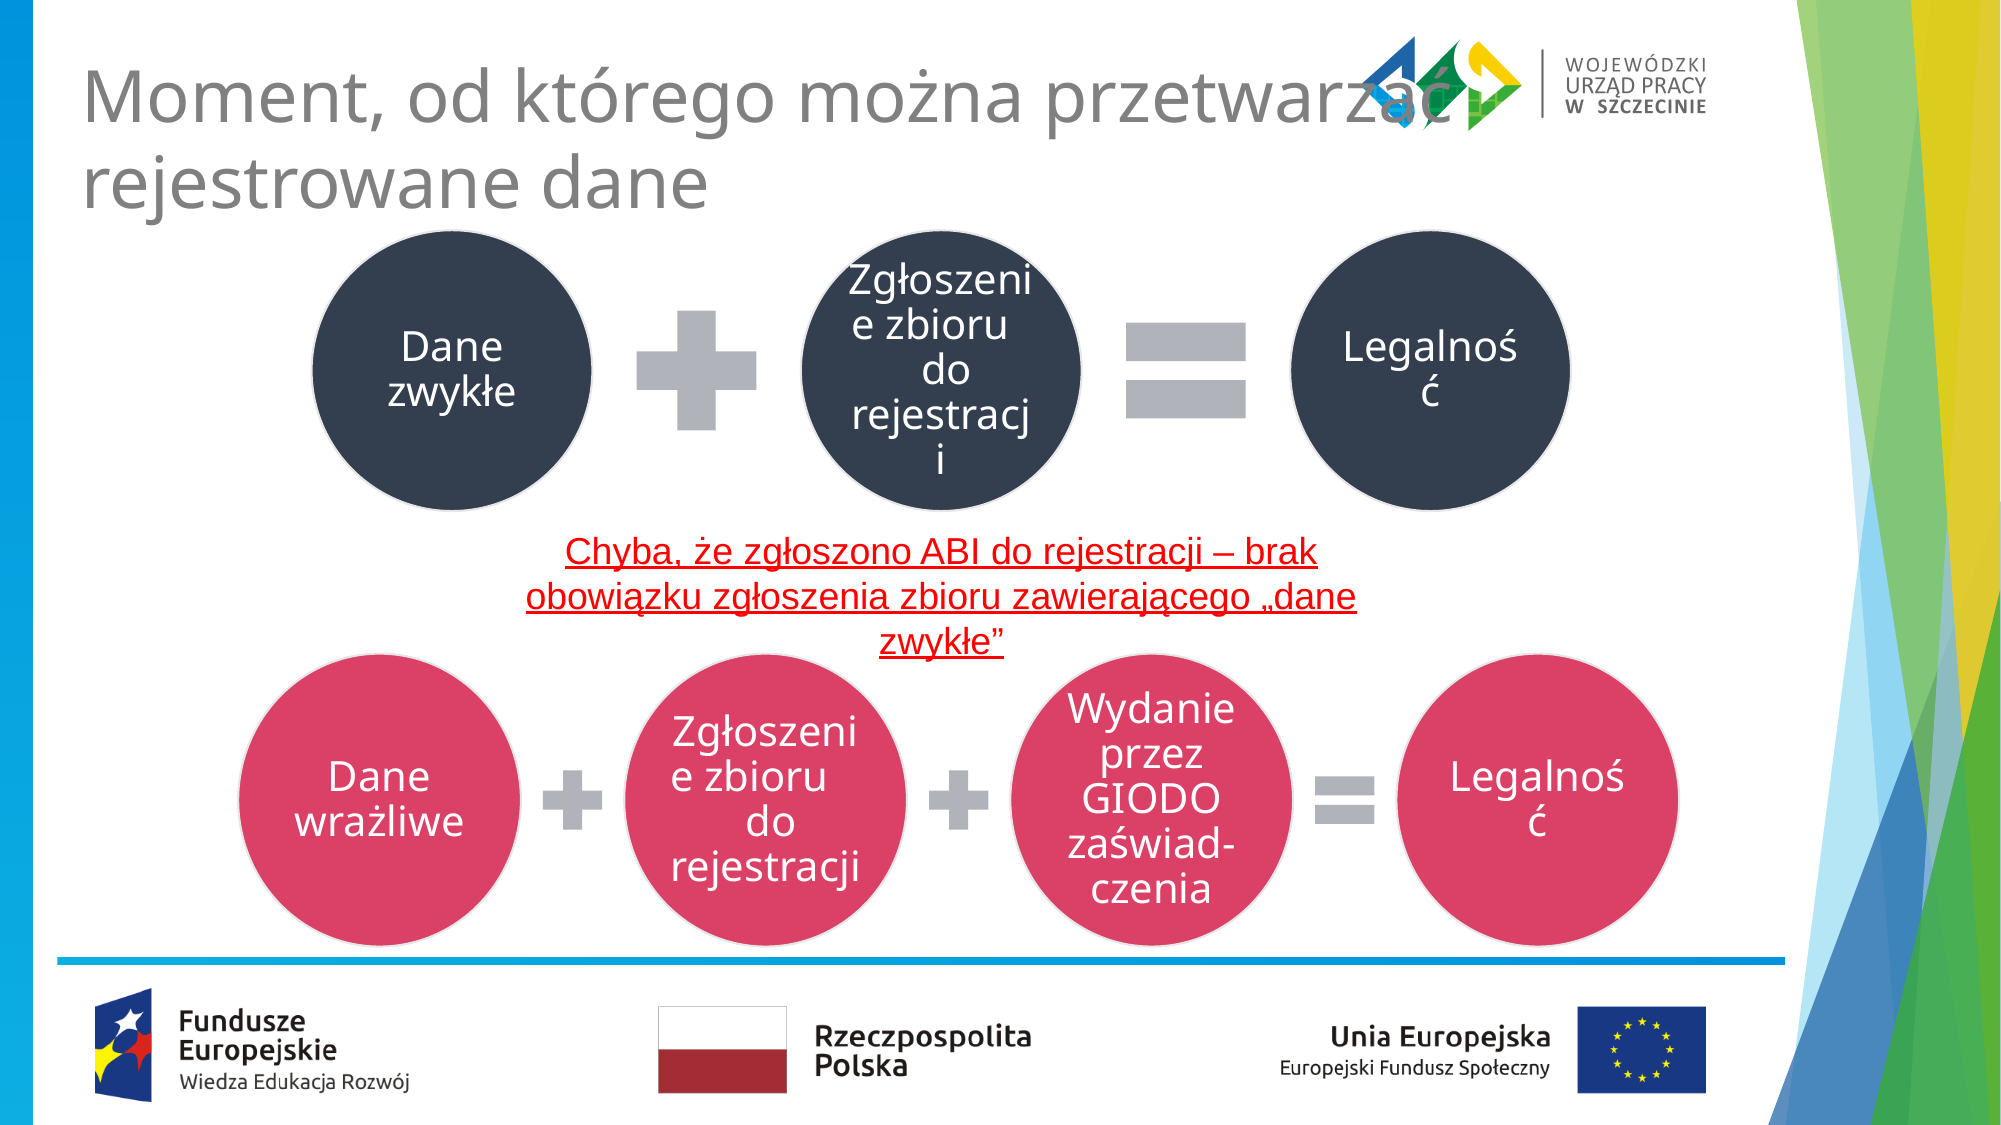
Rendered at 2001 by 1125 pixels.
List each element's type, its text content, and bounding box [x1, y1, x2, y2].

text_box Moment, od którego można przetwarzać rejestrowane dane [66, 42, 1569, 231]
text_box Chyba, że zgłoszono ABI do rejestracji – brak obowiązku zgłoszenia zbioru zawierającego „dane zwykłe” [456, 519, 1426, 583]
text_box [220, 230, 1662, 512]
picture [1360, 36, 1706, 131]
picture [95, 988, 1706, 1102]
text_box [237, 583, 1680, 1017]
